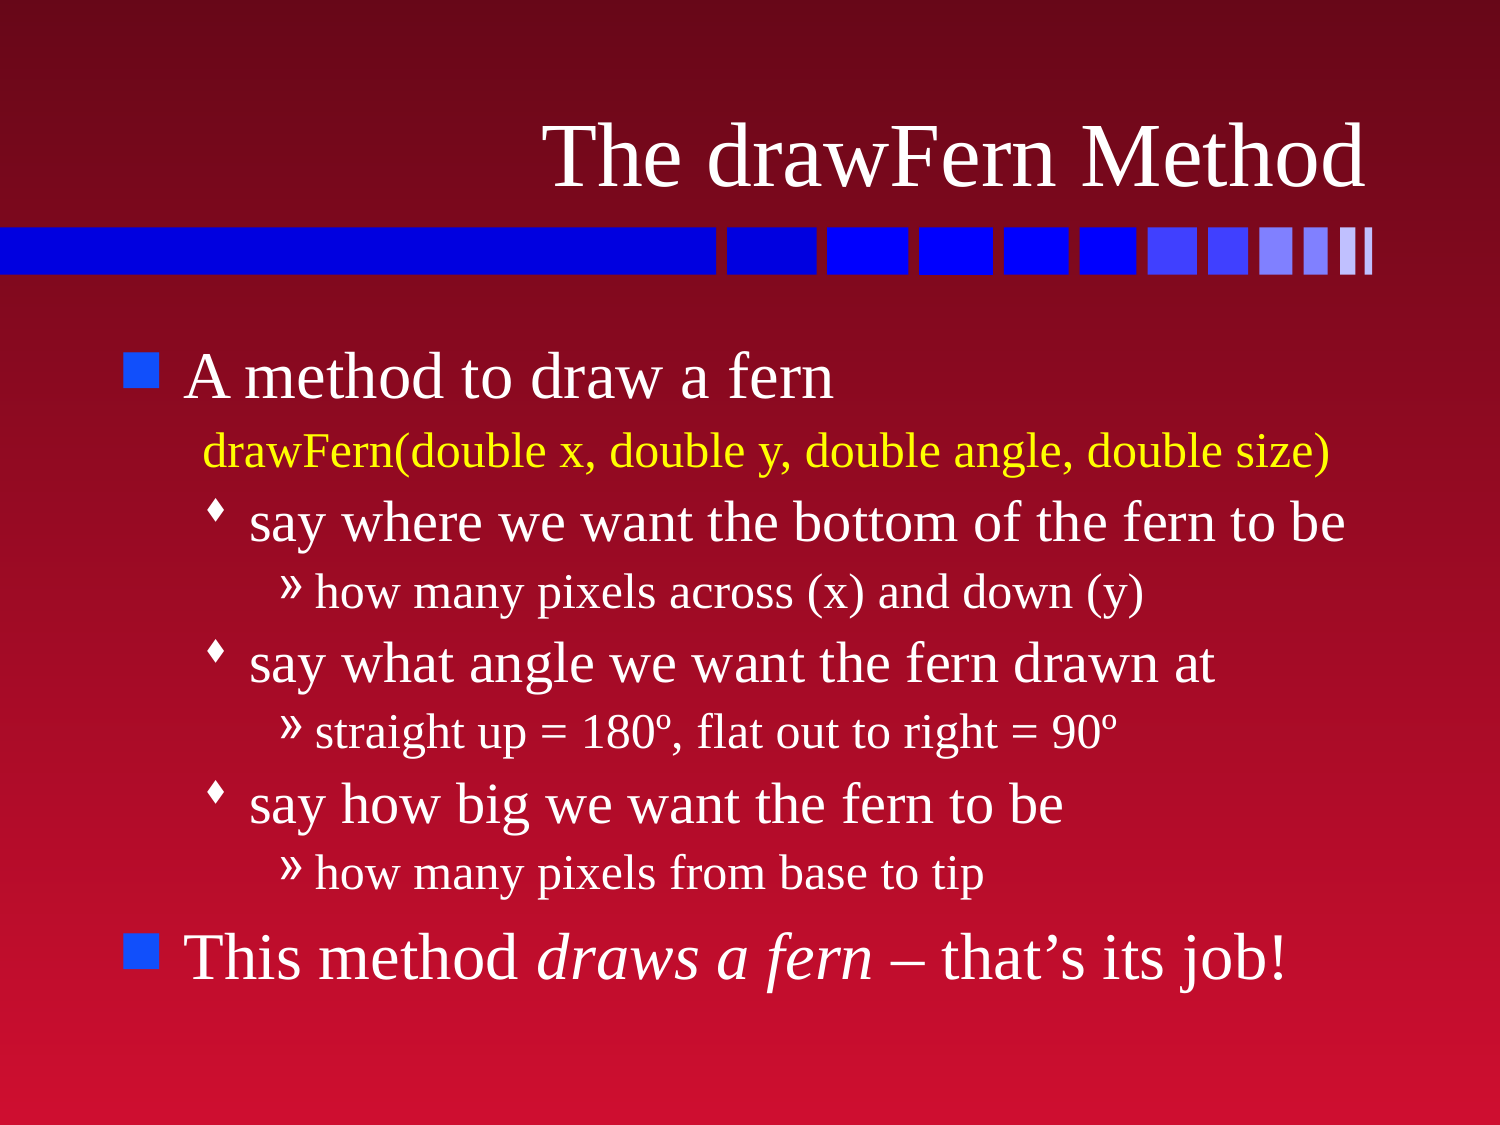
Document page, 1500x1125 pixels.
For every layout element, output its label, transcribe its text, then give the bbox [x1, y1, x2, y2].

title The drawFern Method [109, 27, 1383, 213]
list A method to draw a fern drawFern(double x, double y, double angle, double size) say where we want the bottom of the fern to be how many pixels across (x) and down (y) say what angle we want the fern drawn at straight up = 180º, flat out to right = 90º say how big we want the fern to be how many pixels from base to tip This method draws a fern – that’s its job! [111, 324, 1388, 1001]
